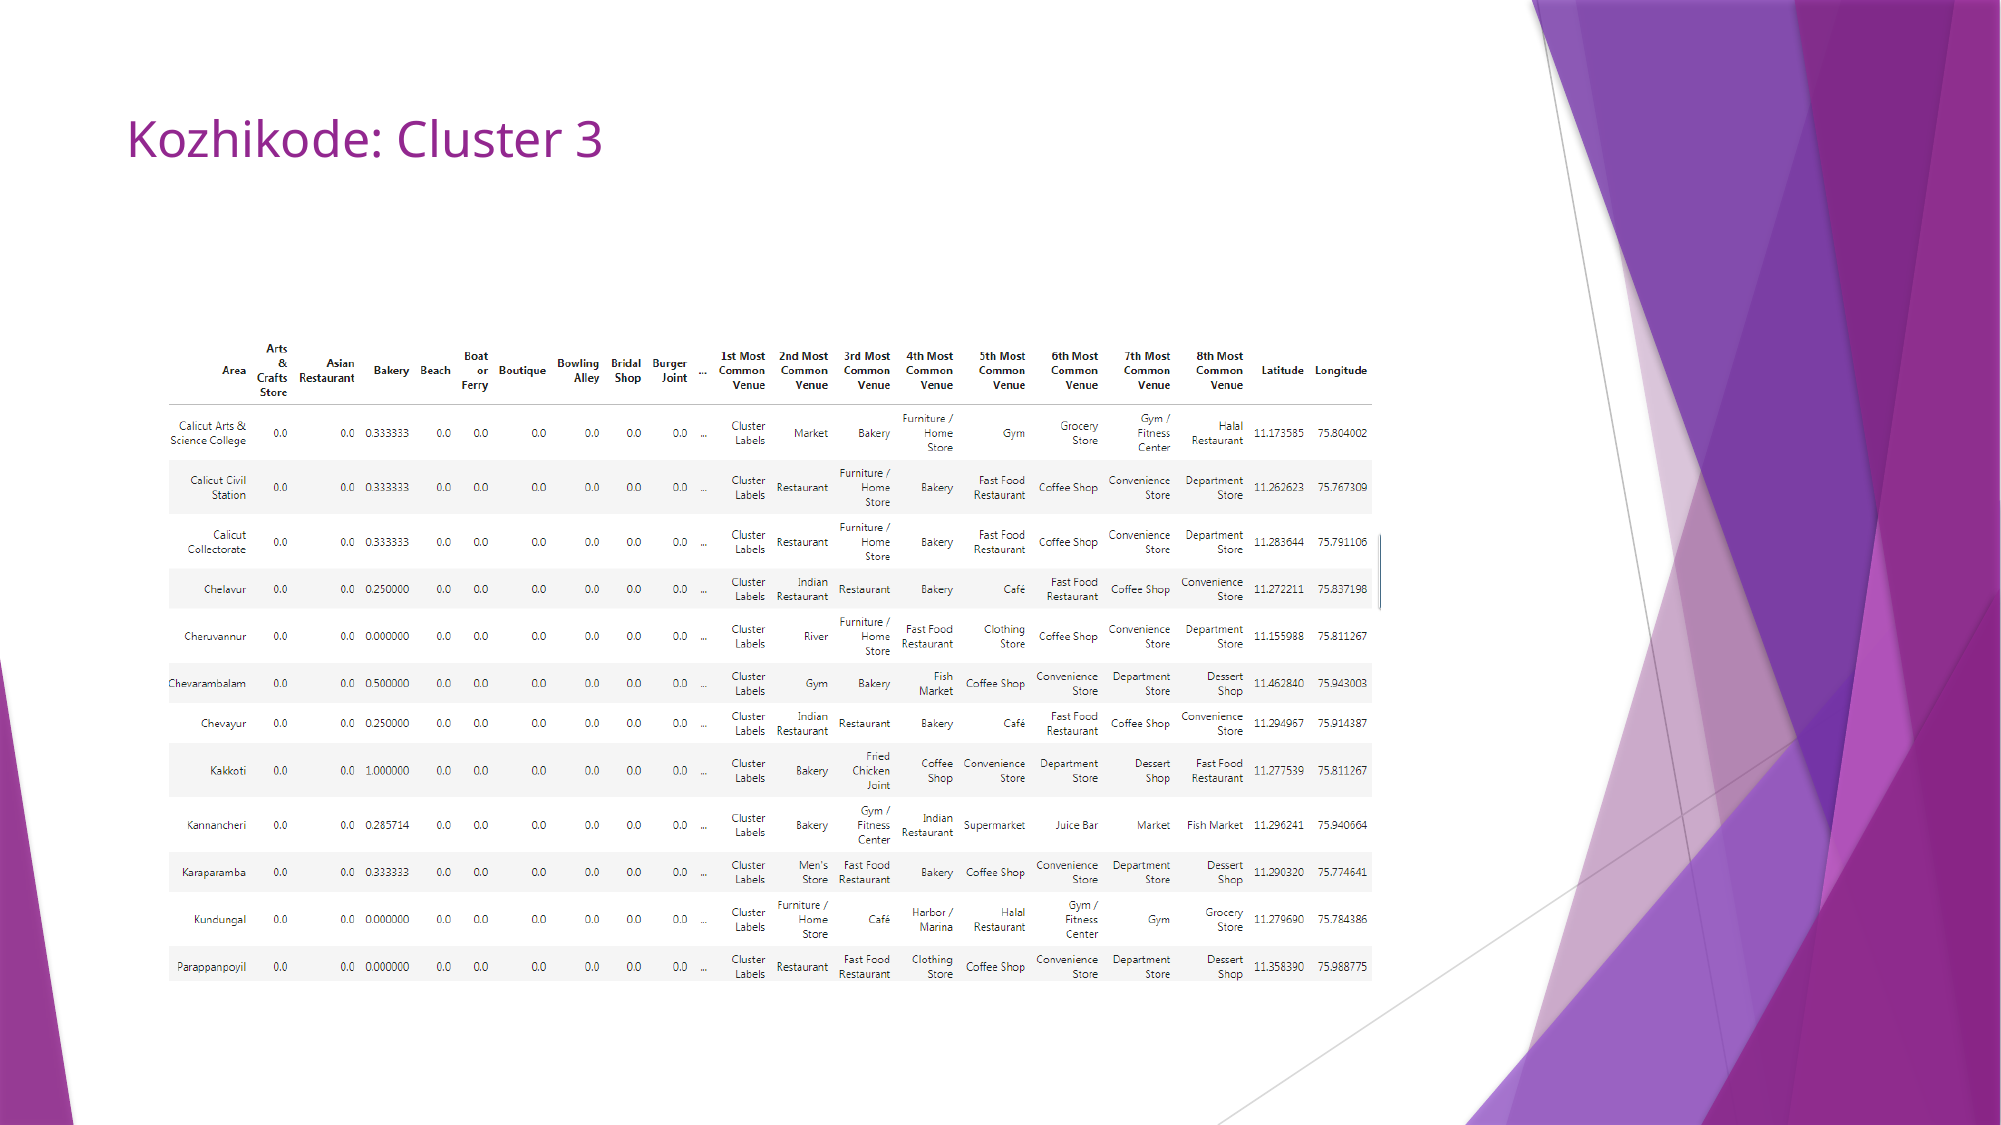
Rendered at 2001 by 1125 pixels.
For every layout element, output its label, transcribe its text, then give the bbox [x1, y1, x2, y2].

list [169, 342, 1382, 981]
title Kozhikode: Cluster 3 [111, 99, 1522, 209]
